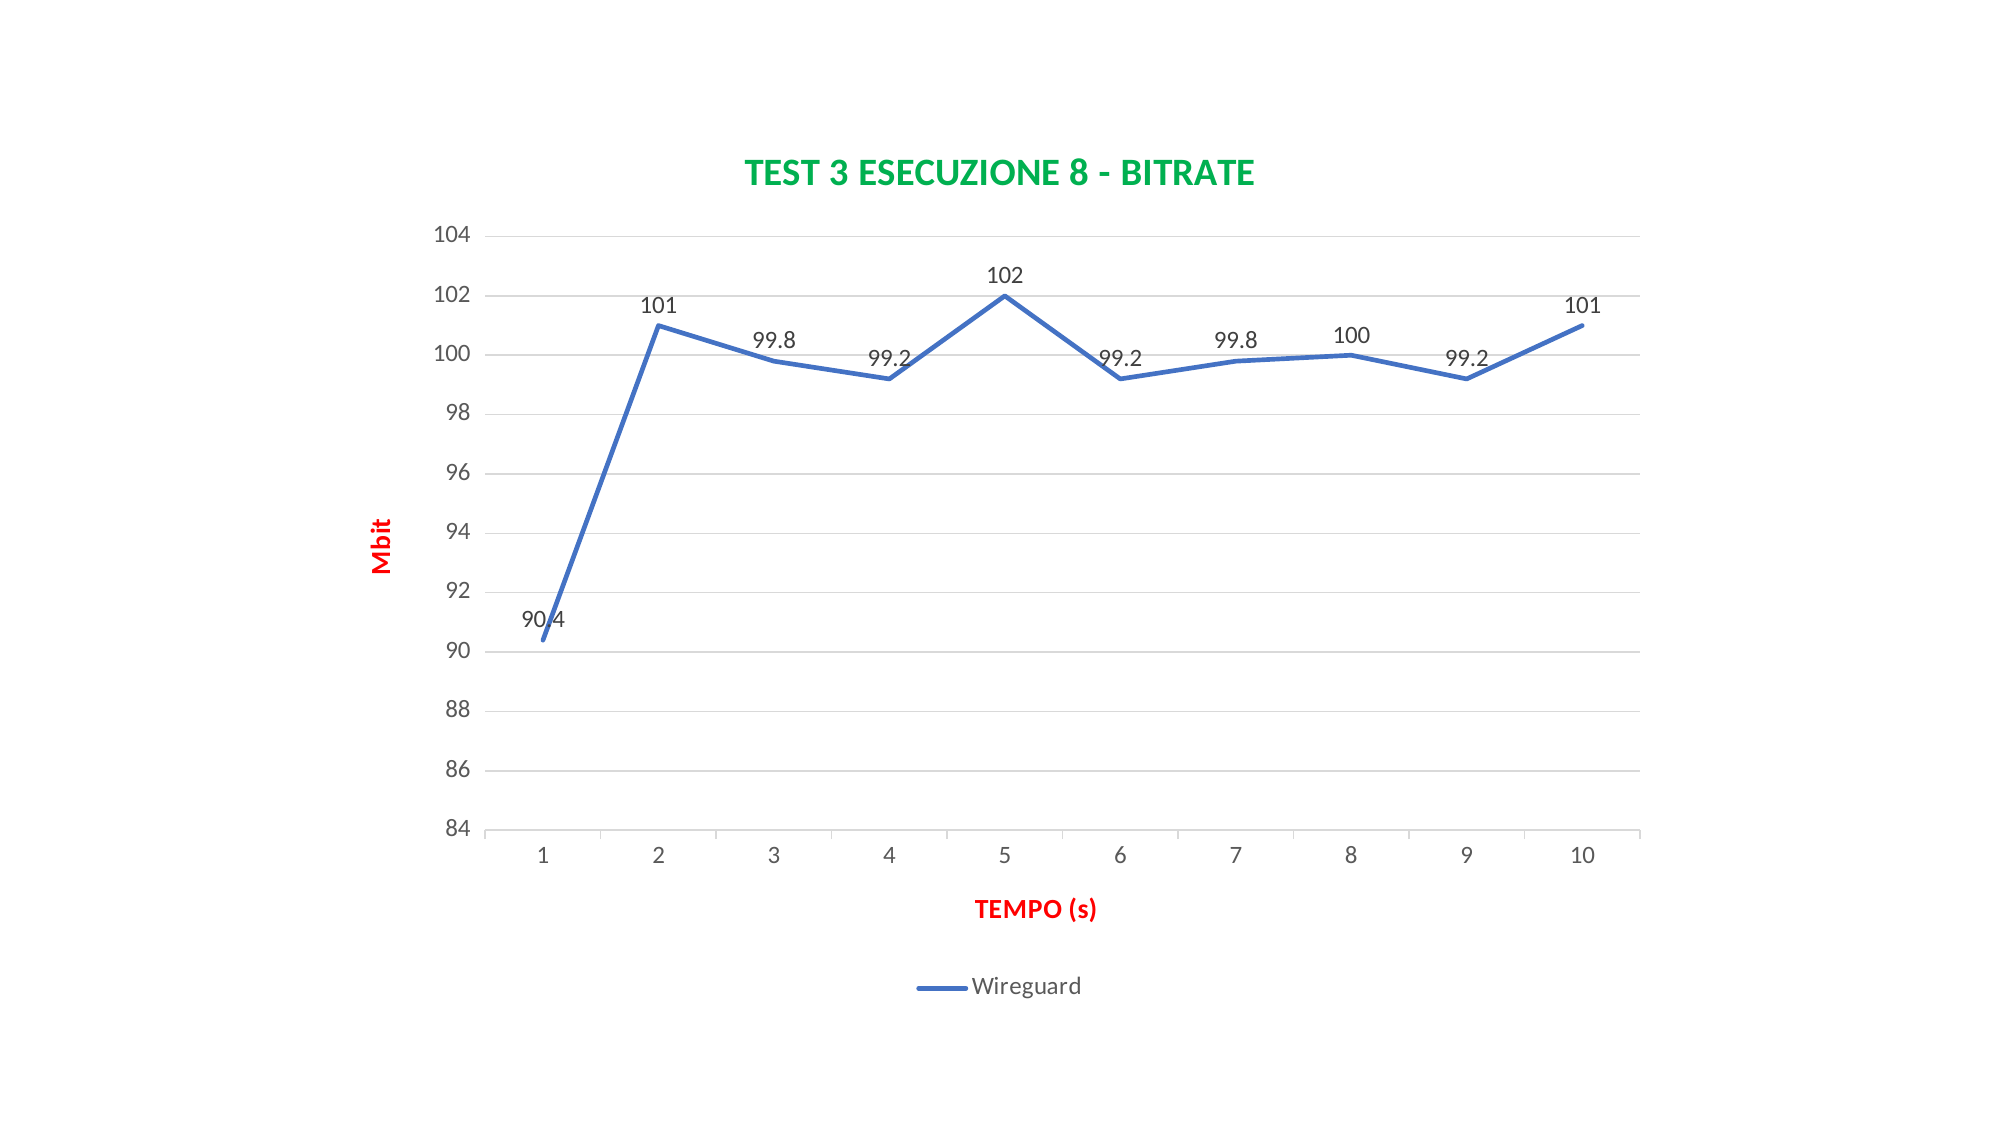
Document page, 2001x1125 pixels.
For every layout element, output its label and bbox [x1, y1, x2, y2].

chart [333, 117, 1667, 1007]
